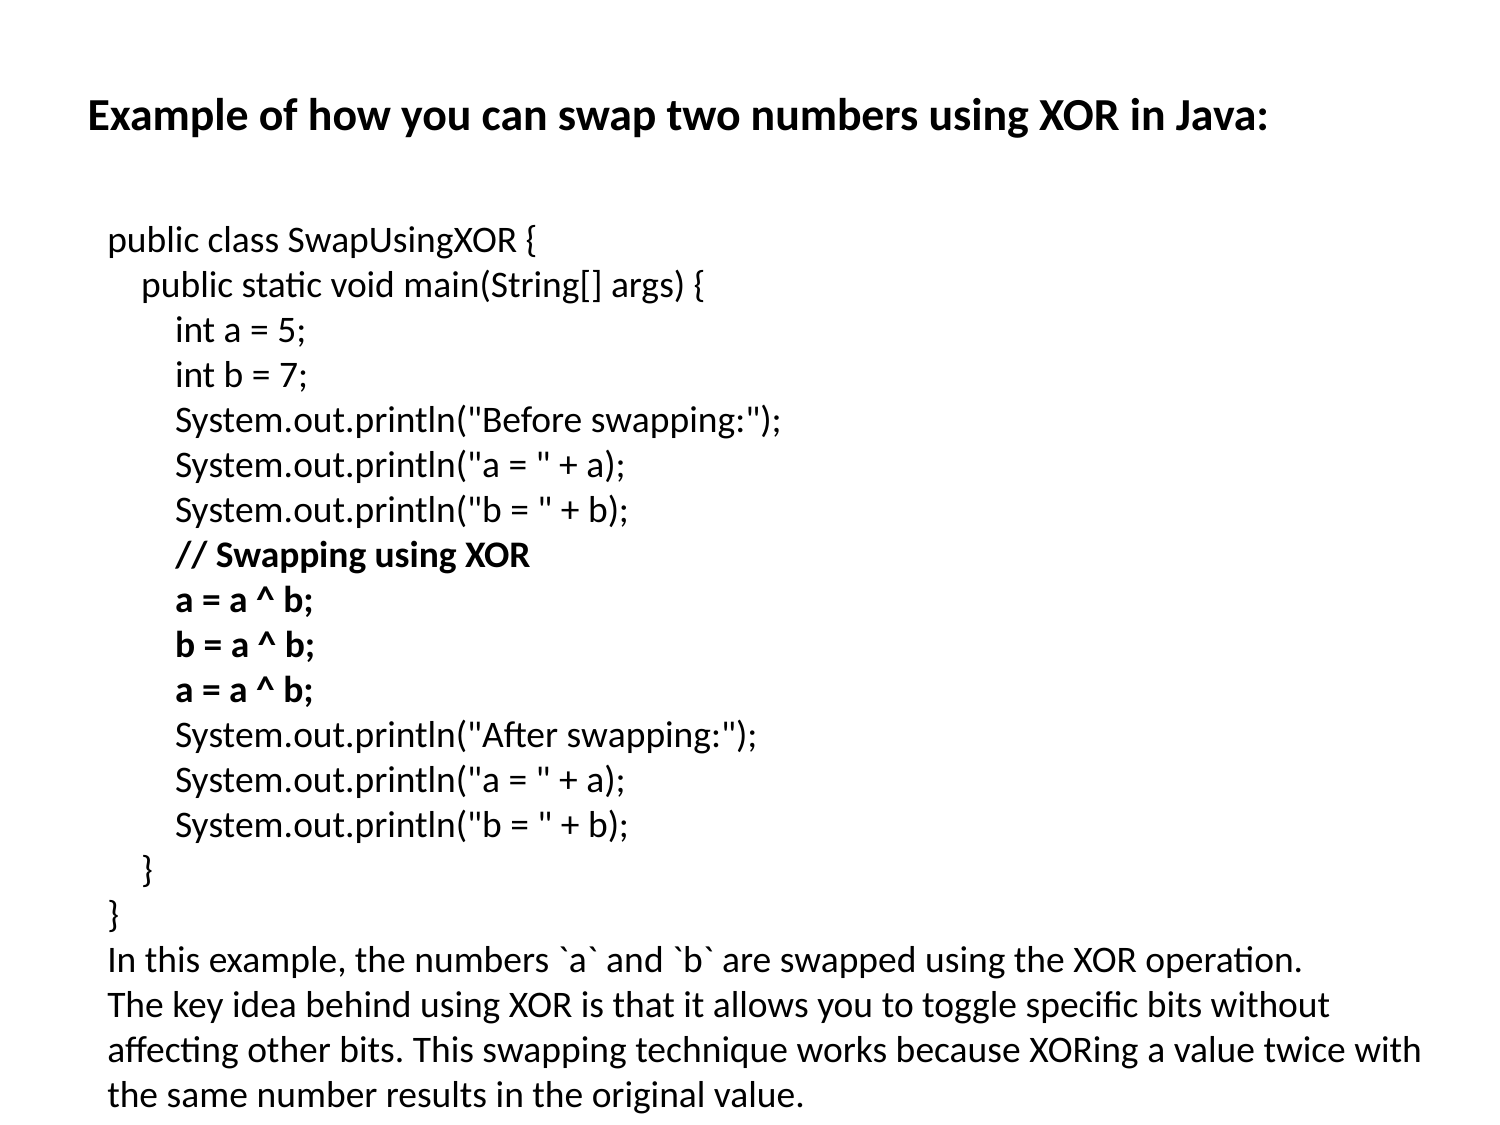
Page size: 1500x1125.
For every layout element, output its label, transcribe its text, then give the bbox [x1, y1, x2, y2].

title Example of how you can swap two numbers using XOR in Java: [72, 40, 1407, 185]
text_box public class SwapUsingXOR { public static void main(String[] args) { int a = 5; int b = 7; System.out.println("Before swapping:"); System.out.println("a = " + a); System.out.println("b = " + b); // Swapping using XOR a = a ^ b; b = a ^ b; a = a ^ b; System.out.println("After swapping:"); System.out.println("a = " + a); System.out.println("b = " + b); } } In this example, the numbers `a` and `b` are swapped using the XOR operation. The key idea behind using XOR is that it allows you to toggle specific bits without affecting other bits. This swapping technique works because XORing a value twice with the same number results in the original value. [92, 199, 1458, 1125]
